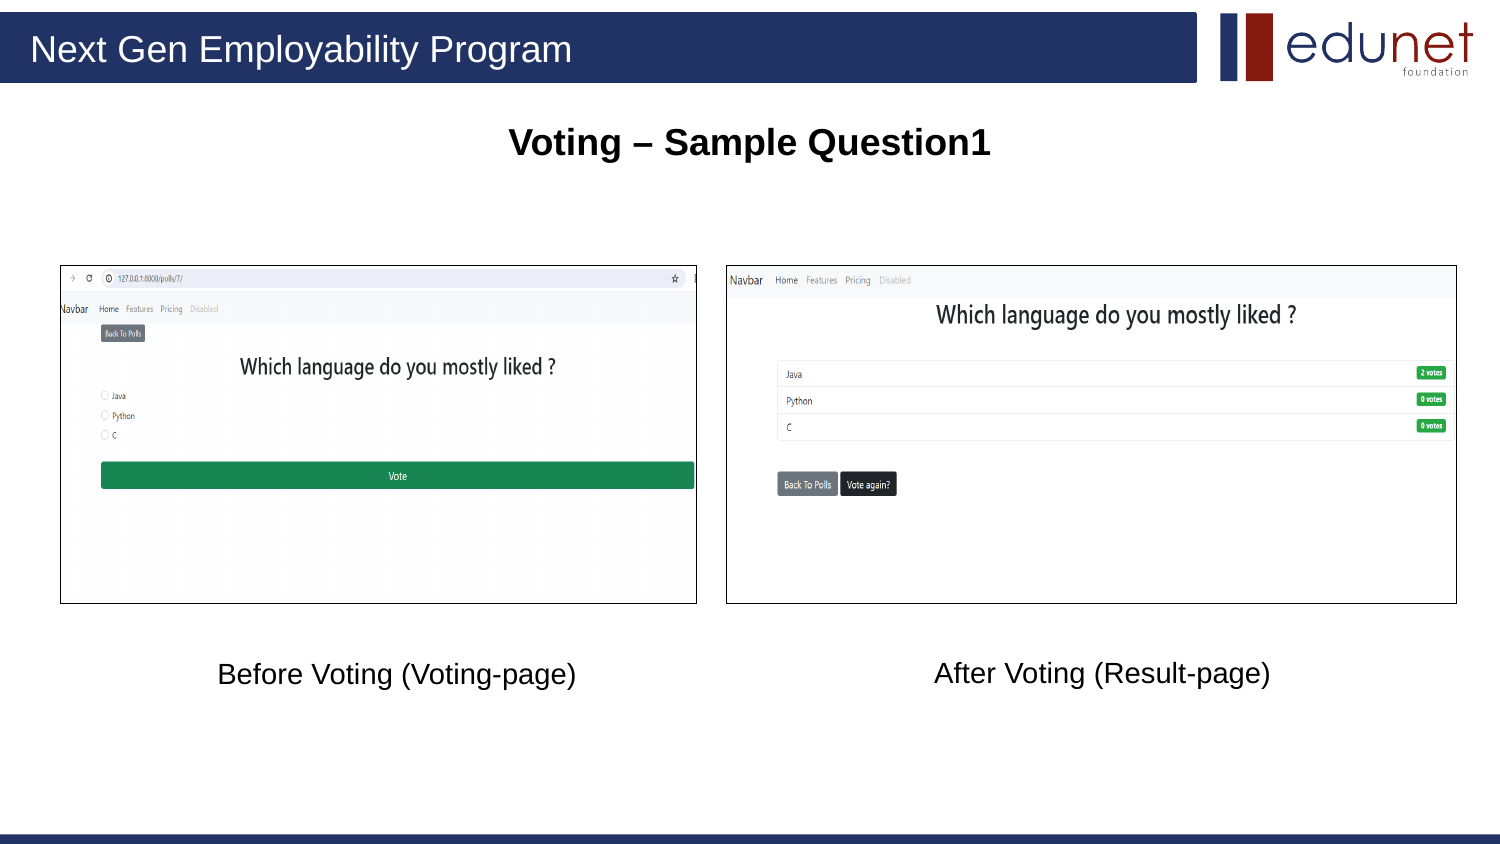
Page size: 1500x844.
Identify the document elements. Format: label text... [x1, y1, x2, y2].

picture [60, 264, 697, 604]
picture [1279, 14, 1482, 83]
text_box Before Voting (Voting-page) [184, 648, 610, 699]
title Voting – Sample Question1 [103, 105, 1397, 176]
text_box After Voting (Result-page) [890, 647, 1316, 697]
picture [726, 264, 1457, 604]
